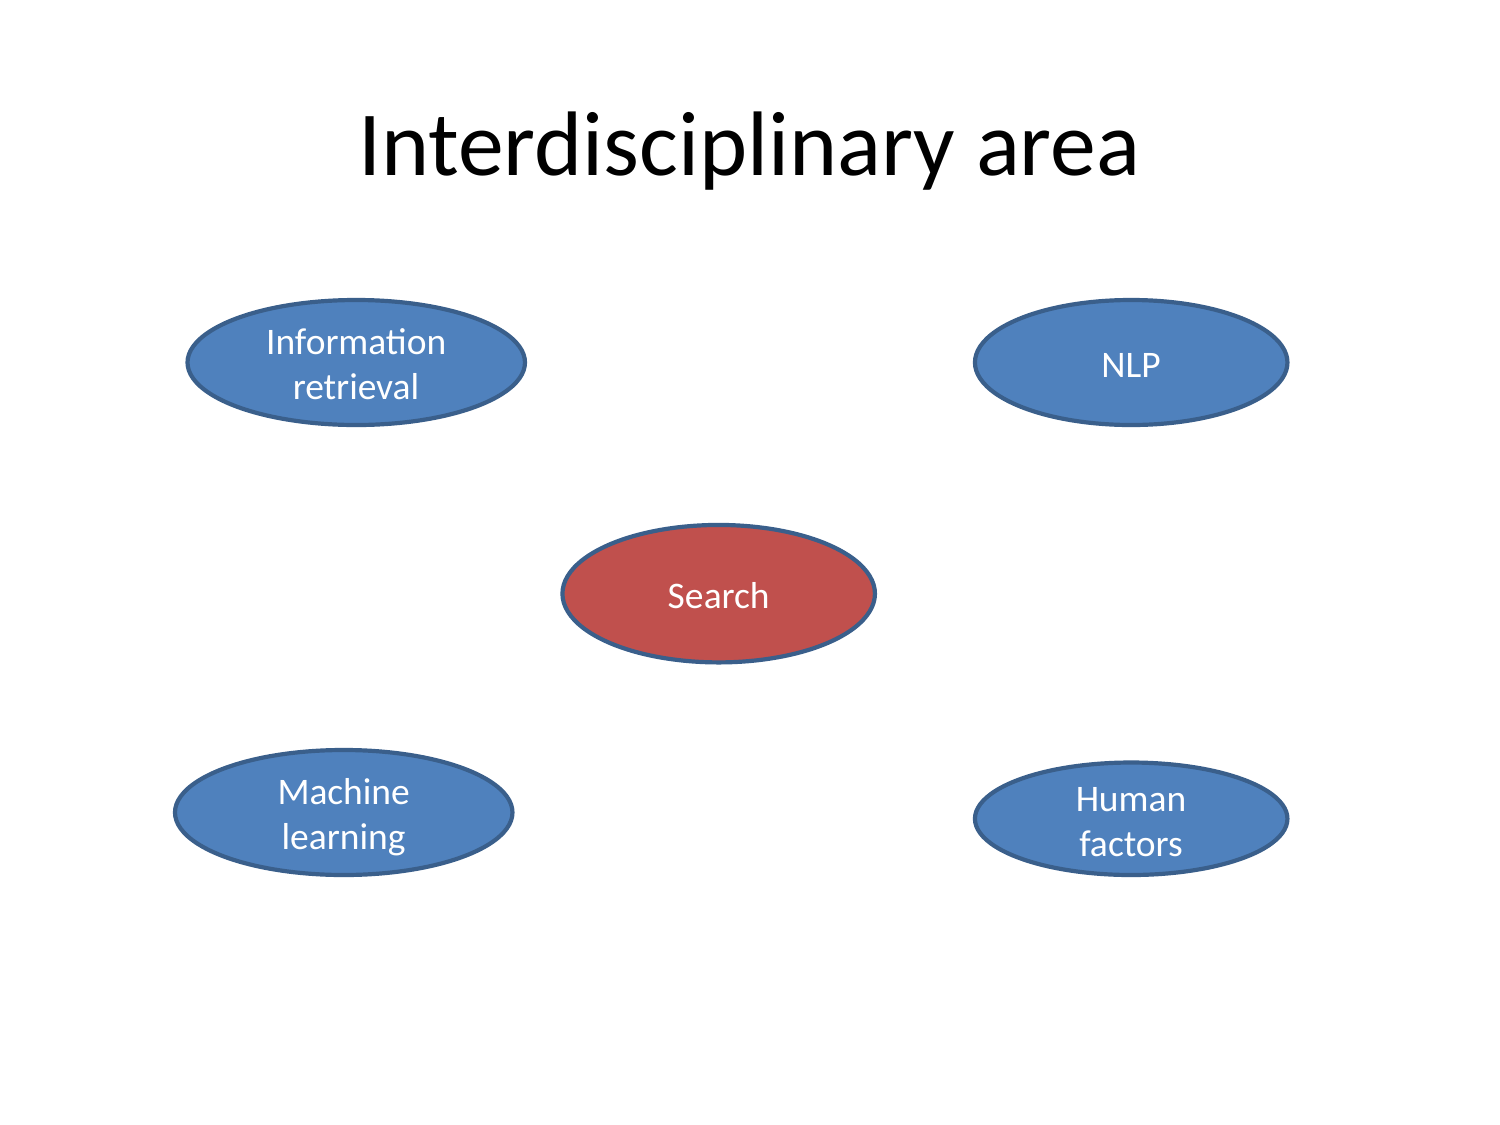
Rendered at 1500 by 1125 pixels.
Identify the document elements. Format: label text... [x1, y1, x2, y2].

title Interdisciplinary area [75, 45, 1425, 233]
text_box Machine learning [172, 747, 515, 878]
text_box Human factors [972, 760, 1290, 878]
text_box Search [560, 522, 878, 665]
text_box Information retrieval [185, 297, 528, 428]
text_box NLP [972, 297, 1290, 428]
